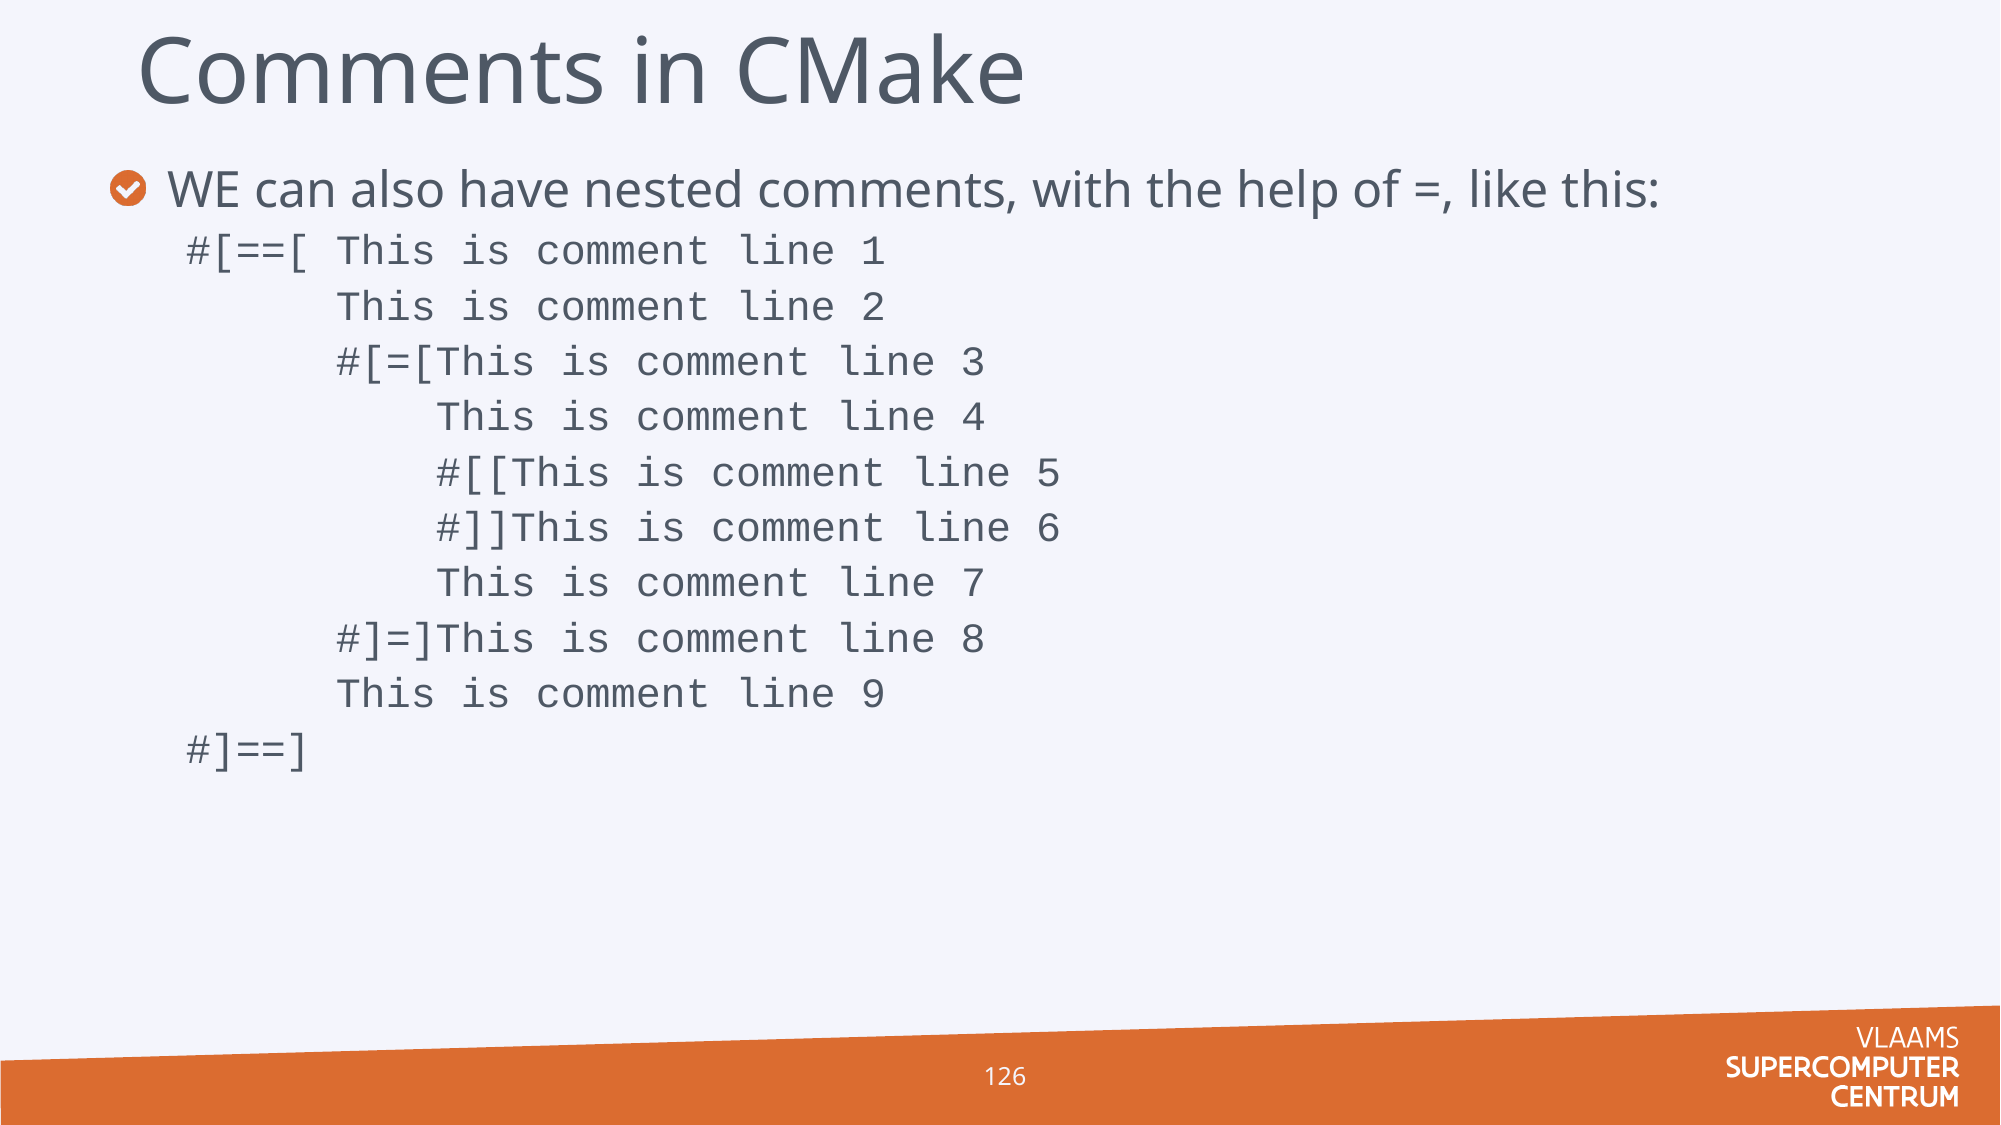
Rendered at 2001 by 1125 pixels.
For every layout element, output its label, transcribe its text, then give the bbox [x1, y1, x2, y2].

list WE can also have nested comments, with the help of =, like this: #[==[ This is comment line 1 This is comment line 2 #[=[This is comment line 3 This is comment line 4 #[[This is comment line 5 #]]This is comment line 6 This is comment line 7 #]=]This is comment line 8 This is comment line 9 #]==] [45, 164, 1934, 1041]
slide_number 126 [958, 1047, 1042, 1108]
picture [1725, 1021, 1960, 1117]
picture [110, 170, 146, 206]
title Comments in CMake [121, 0, 1847, 148]
